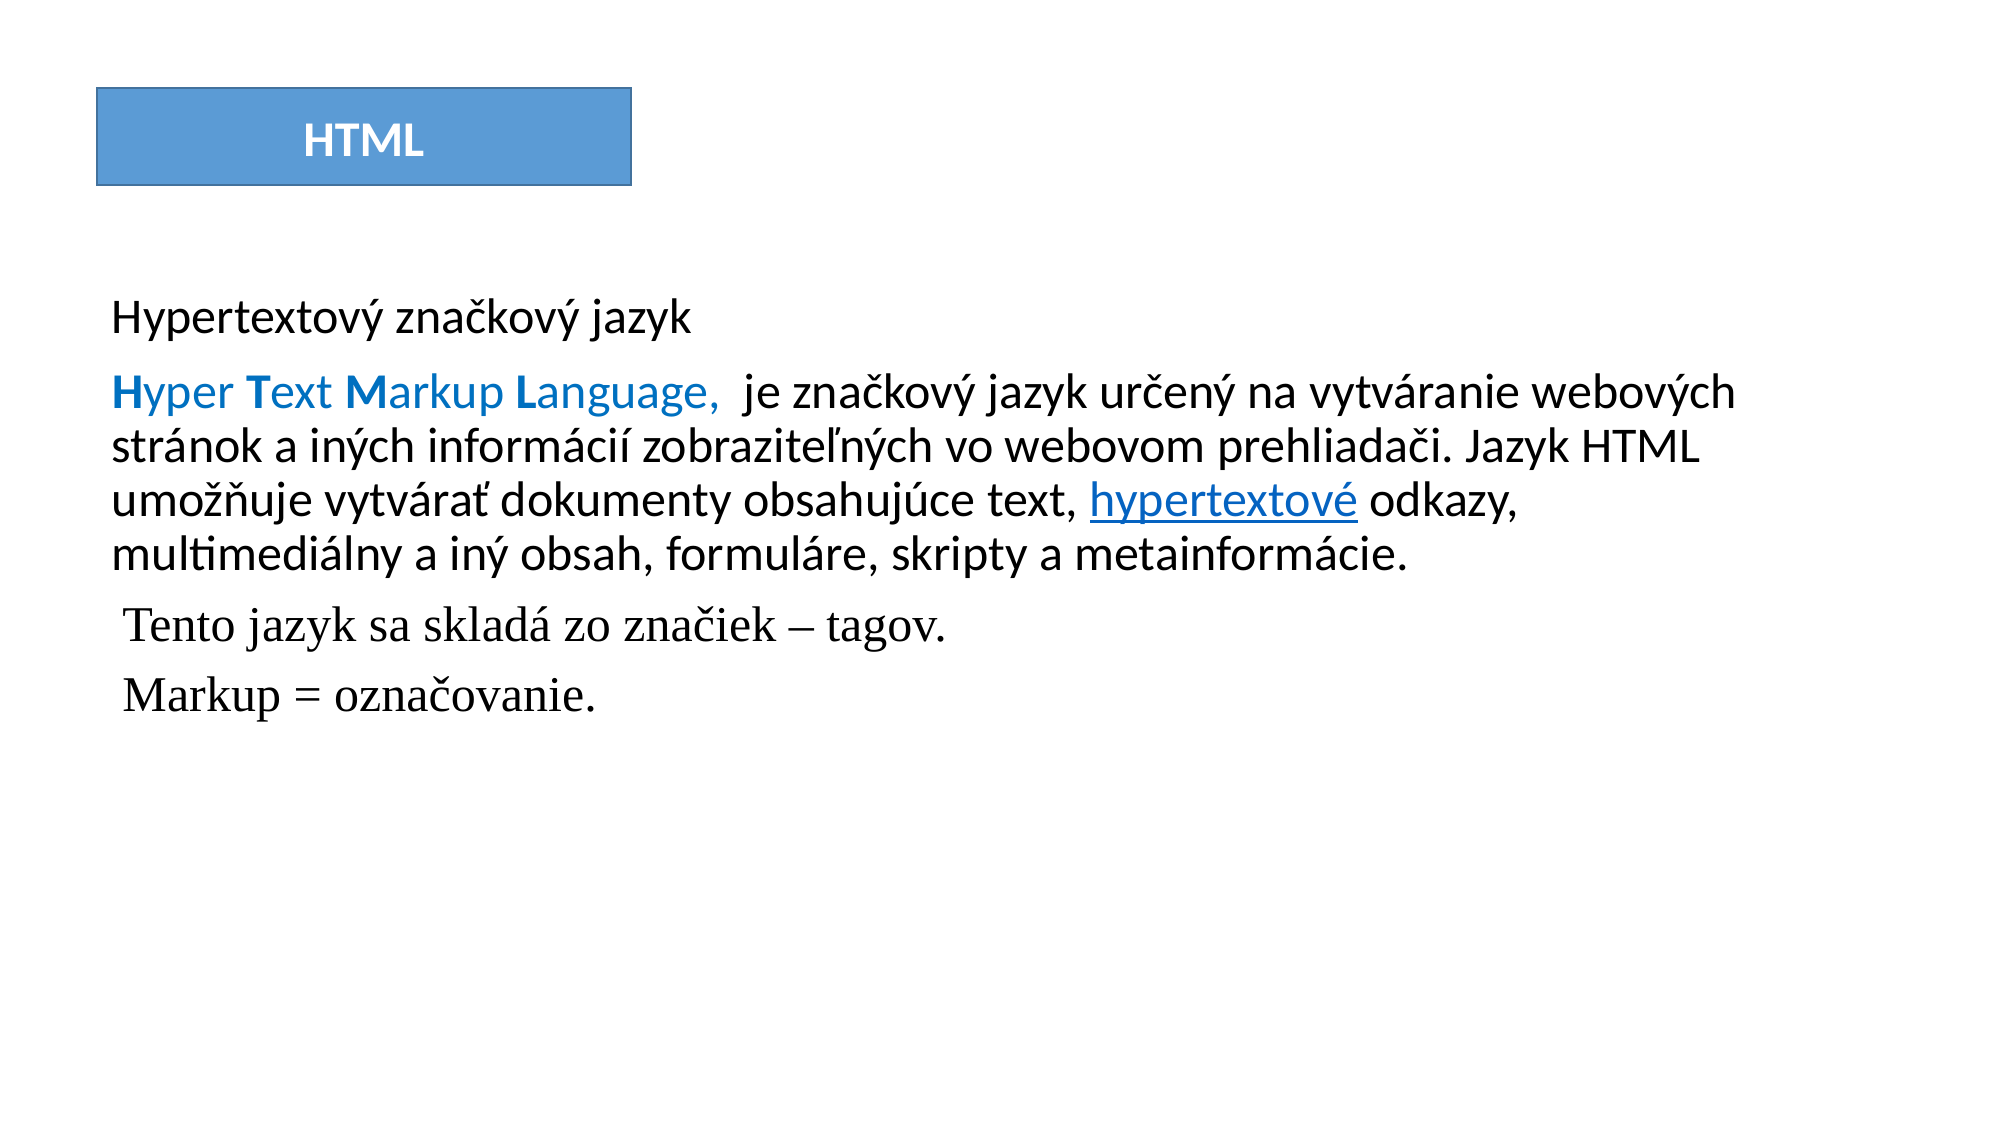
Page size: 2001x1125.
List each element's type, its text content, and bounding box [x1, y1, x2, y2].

text_box Hypertextový značkový jazyk Hyper Text Markup Language, je značkový jazyk určený na vytváranie webových stránok a iných informácií zobraziteľných vo webovom prehliadači. Jazyk HTML umožňuje vytvárať dokumenty obsahujúce text, hypertextové odkazy, multimediálny a iný obsah, formuláre, skripty a metainformácie. Tento jazyk sa skladá zo značiek – tagov. Markup = označovanie. azTento jazyk sa skladá zo značiek – arkup = označovanieyk sa skladá zo značiek – tagovMarkup = označovanie. [97, 283, 1836, 1034]
text_box HTML [96, 87, 632, 186]
